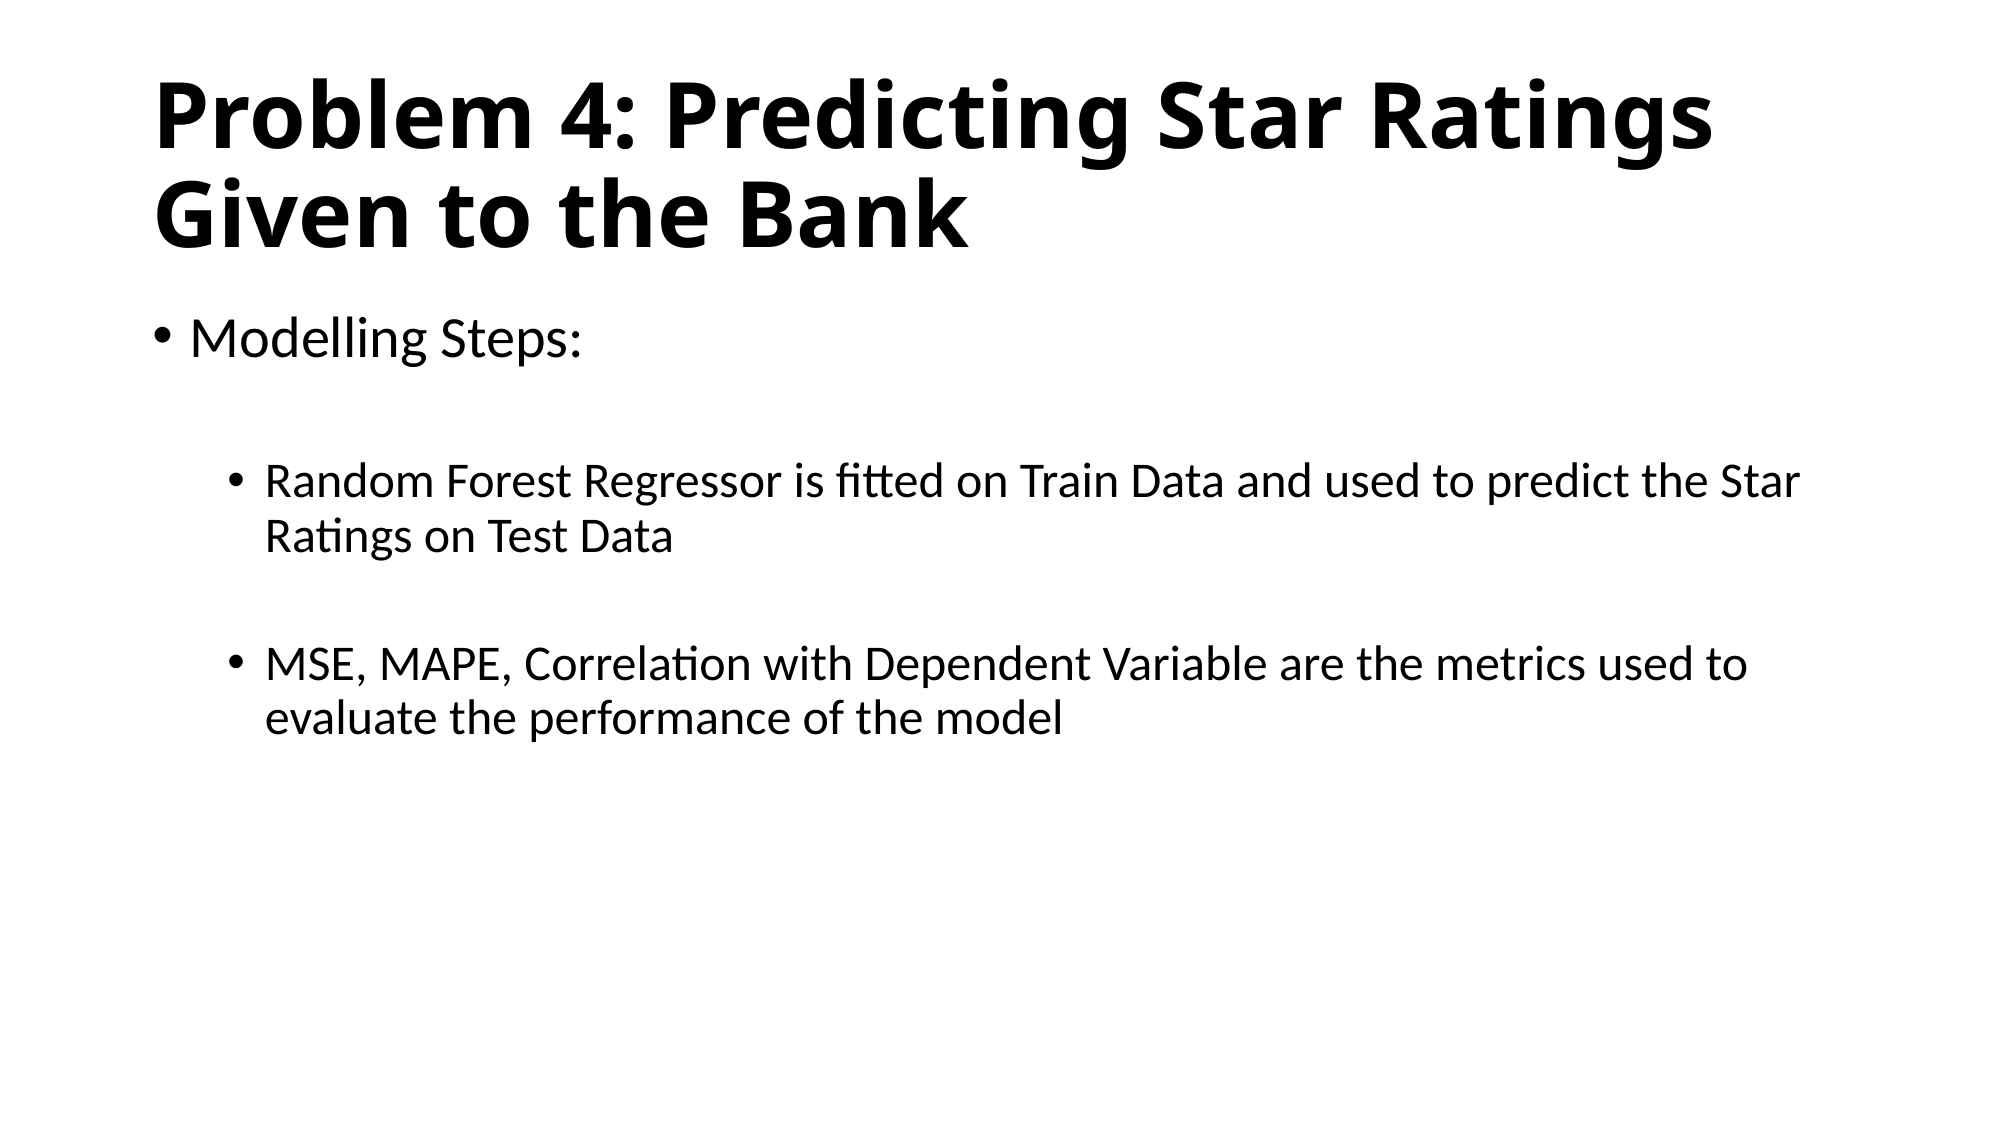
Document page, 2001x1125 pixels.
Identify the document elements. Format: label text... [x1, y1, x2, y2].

list Modelling Steps: Random Forest Regressor is fitted on Train Data and used to predict the Star Ratings on Test Data MSE, MAPE, Correlation with Dependent Variable are the metrics used to evaluate the performance of the model [137, 299, 1863, 1014]
title Problem 4: Predicting Star Ratings Given to the Bank [137, 59, 1863, 278]
